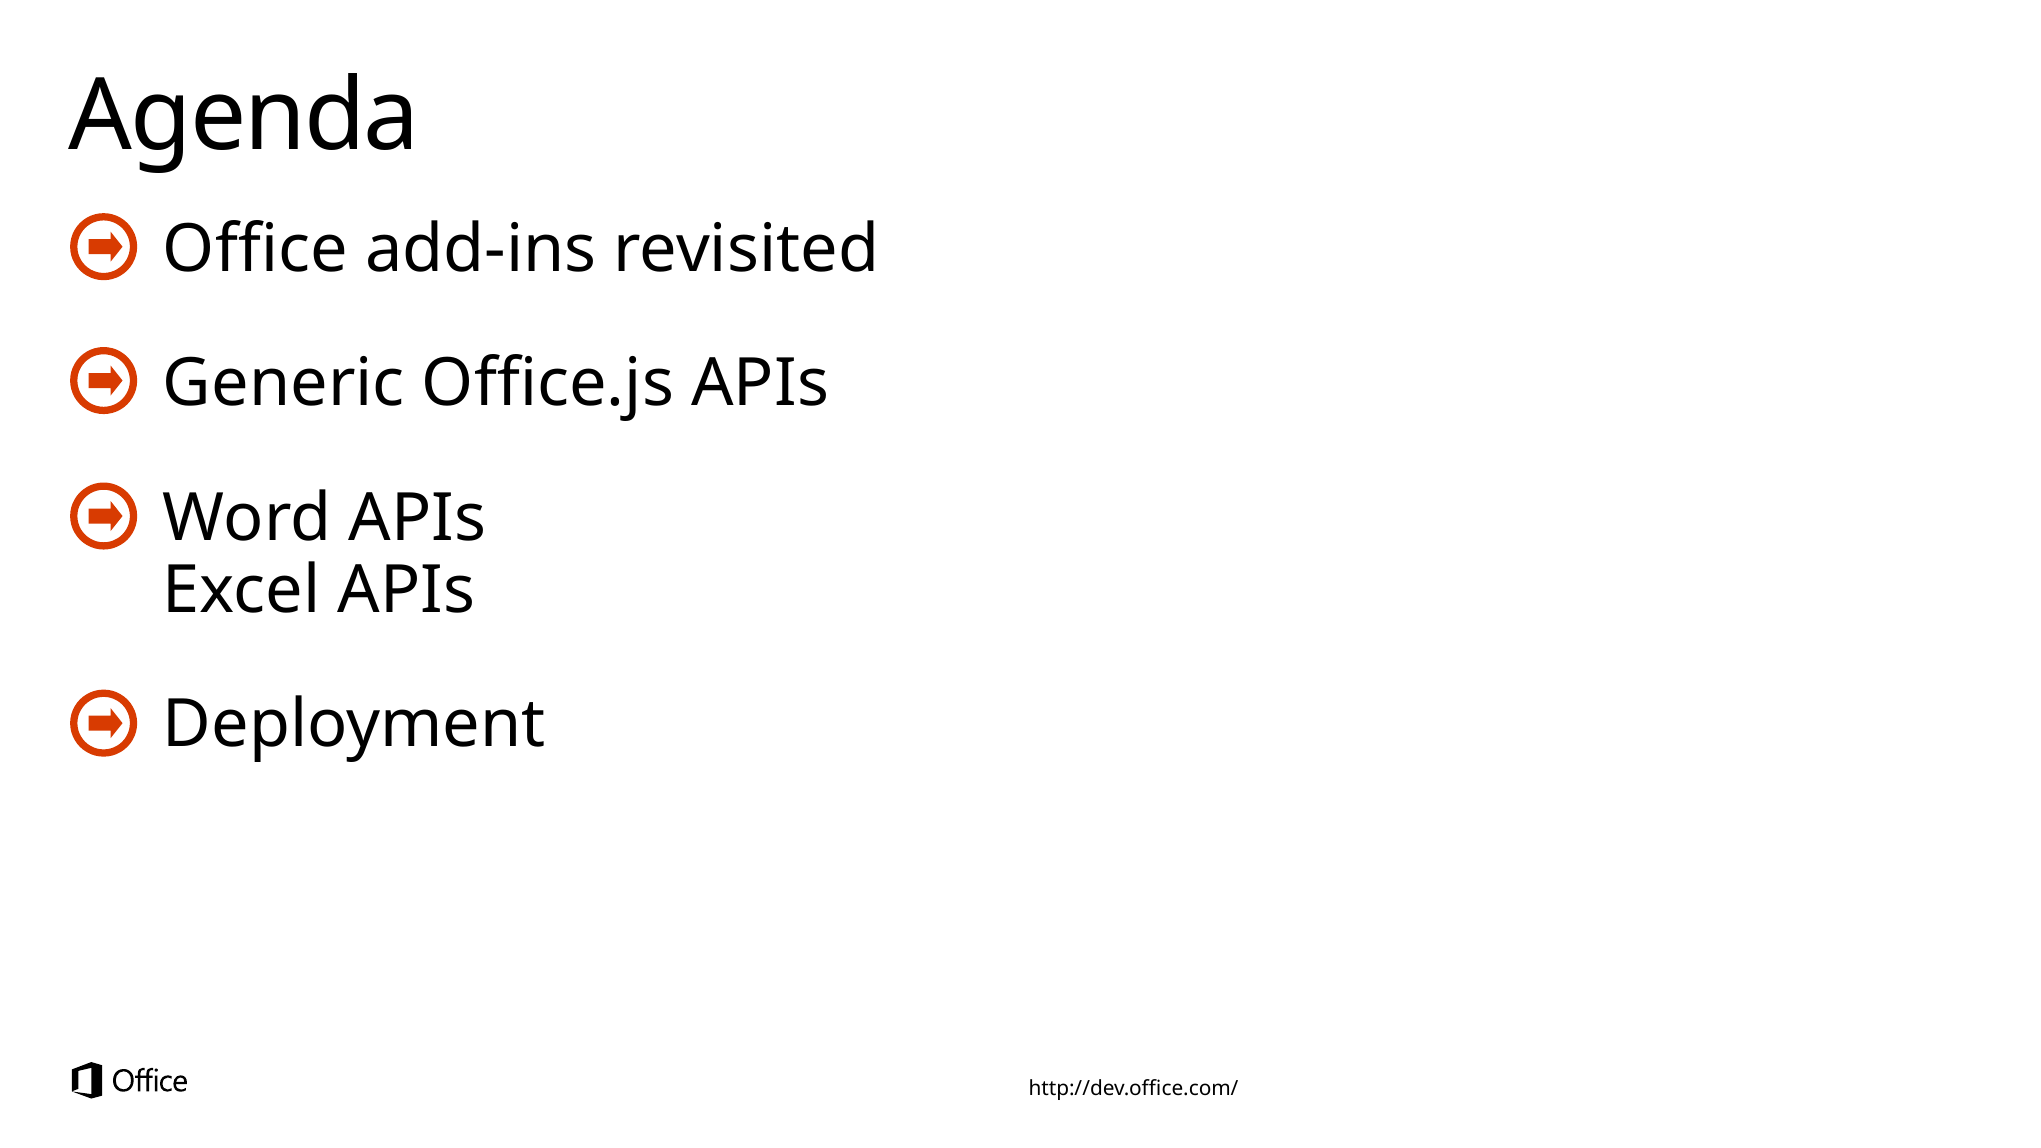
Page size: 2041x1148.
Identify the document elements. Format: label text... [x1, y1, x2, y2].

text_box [73, 216, 134, 277]
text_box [73, 350, 134, 411]
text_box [73, 485, 134, 547]
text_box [73, 692, 134, 754]
title Agenda [45, 48, 1246, 198]
list Office add-ins revisited Generic Office.js APIs Word APIs Excel APIs Deployment [45, 198, 1276, 784]
